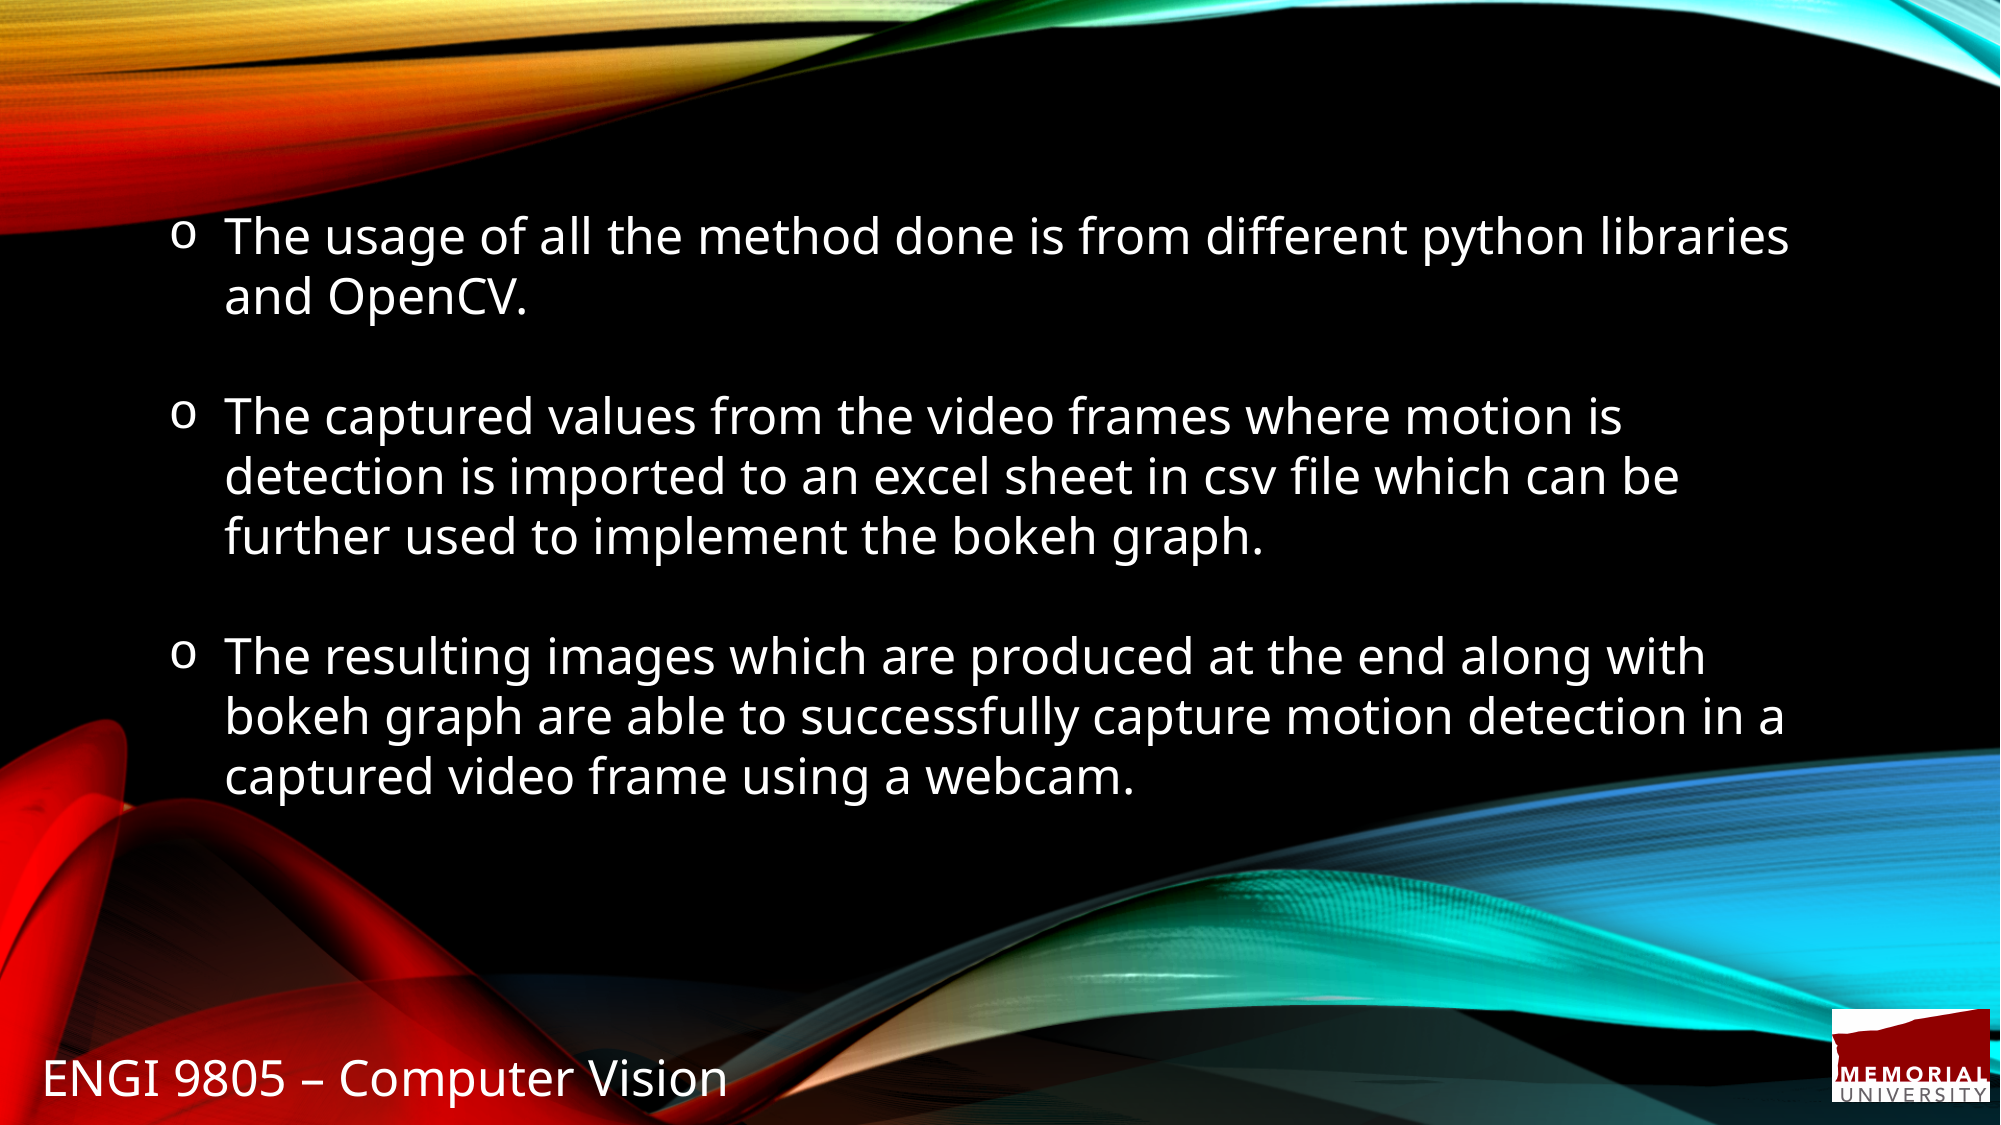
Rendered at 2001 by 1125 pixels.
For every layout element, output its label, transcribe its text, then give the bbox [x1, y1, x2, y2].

text_box The usage of all the method done is from different python libraries and OpenCV. The captured values from the video frames where motion is detection is imported to an excel sheet in csv file which can be further used to implement the bokeh graph. The resulting images which are produced at the end along with bokeh graph are able to successfully capture motion detection in a captured video frame using a webcam. [153, 197, 1846, 813]
picture [0, 0, 2000, 237]
picture [0, 717, 2000, 1125]
subtitle ENGI 9805 – Computer Vision [26, 1045, 1503, 1107]
